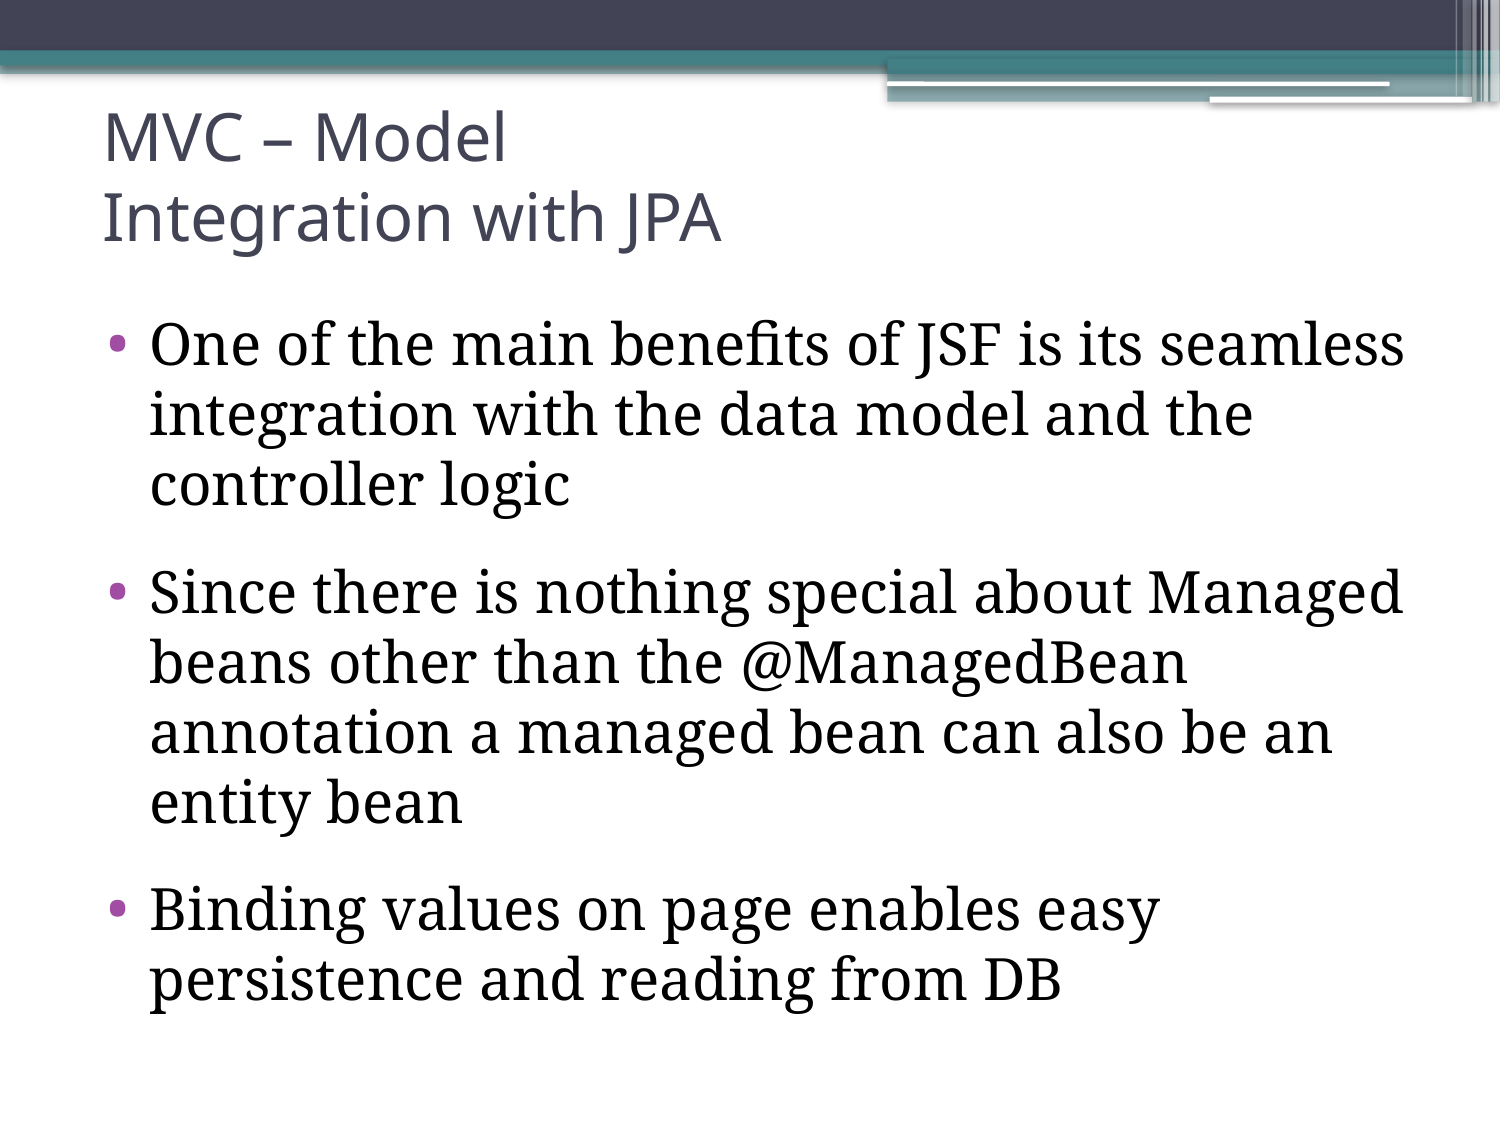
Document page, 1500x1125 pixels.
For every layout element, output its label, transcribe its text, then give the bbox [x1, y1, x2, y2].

title MVC – Model Integration with JPA [87, 87, 1438, 263]
list One of the main benefits of JSF is its seamless integration with the data model and the controller logic Since there is nothing special about Managed beans other than the @ManagedBean annotation a managed bean can also be an entity bean Binding values on page enables easy persistence and reading from DB [75, 299, 1425, 1079]
